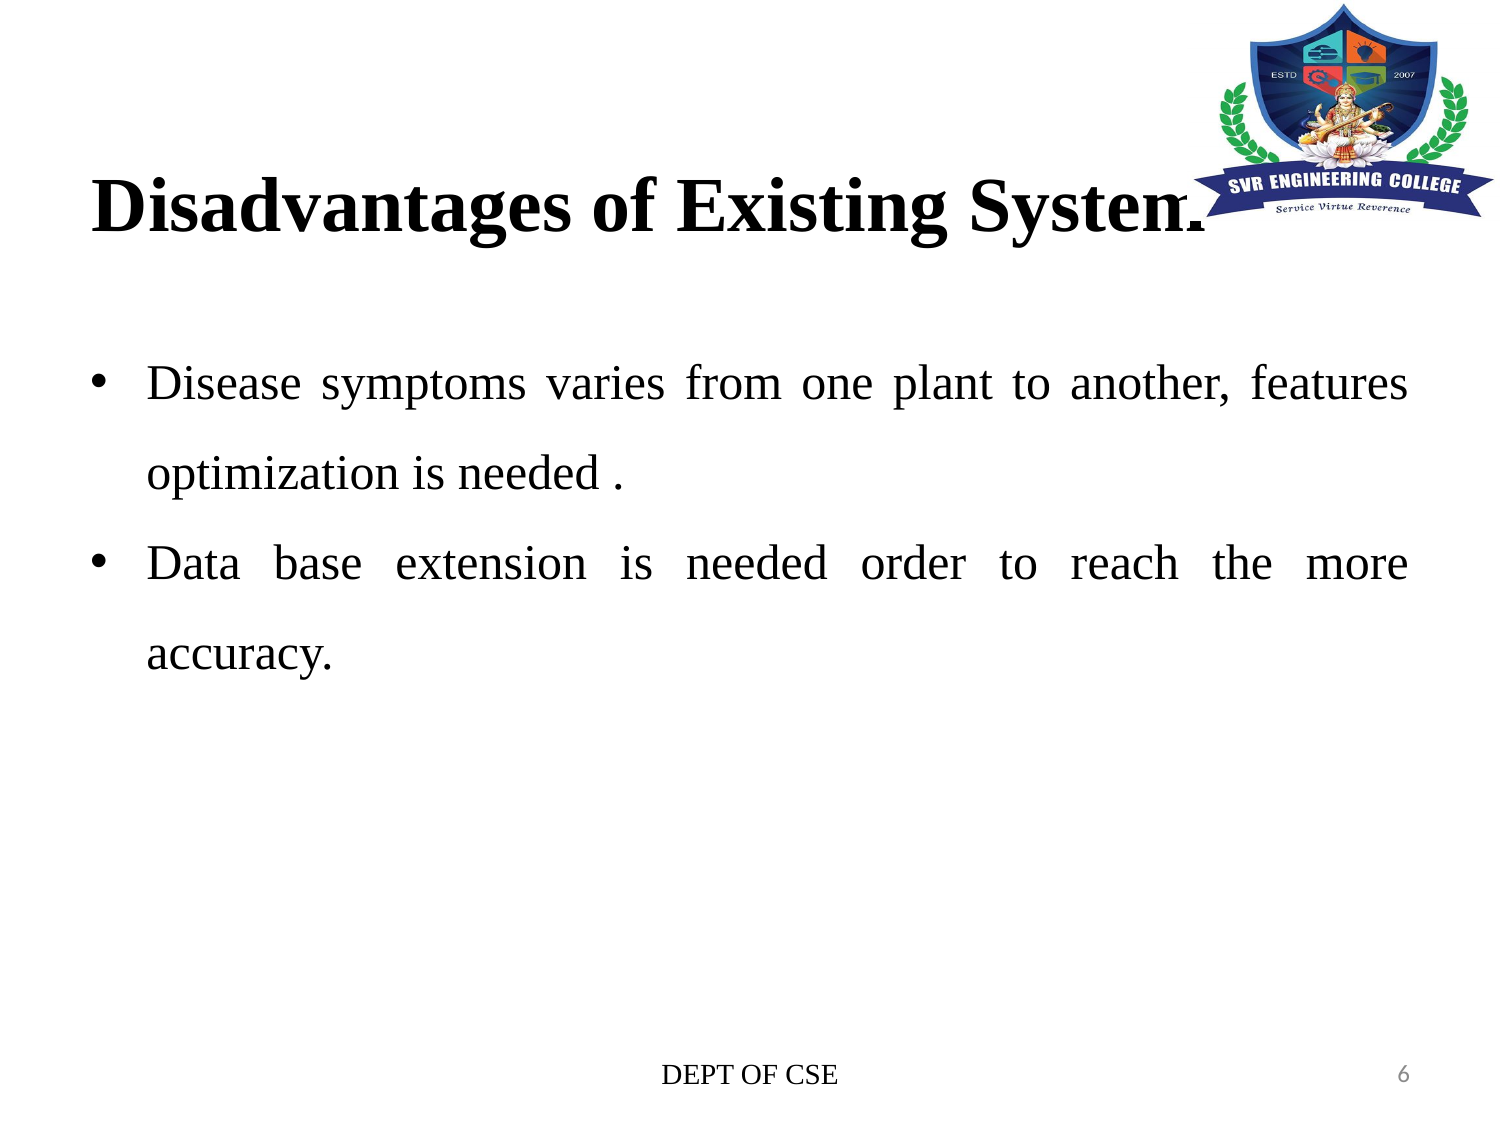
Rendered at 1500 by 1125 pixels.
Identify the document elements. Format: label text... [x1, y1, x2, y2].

list Disease symptoms varies from one plant to another, features optimization is needed . Data base extension is needed order to reach the more accuracy. [75, 312, 1425, 1005]
picture [1187, 0, 1500, 221]
slide_number 6 [1074, 1042, 1425, 1103]
footer DEPT OF CSE [512, 1042, 988, 1103]
title Disadvantages of Existing System [75, 112, 1225, 288]
